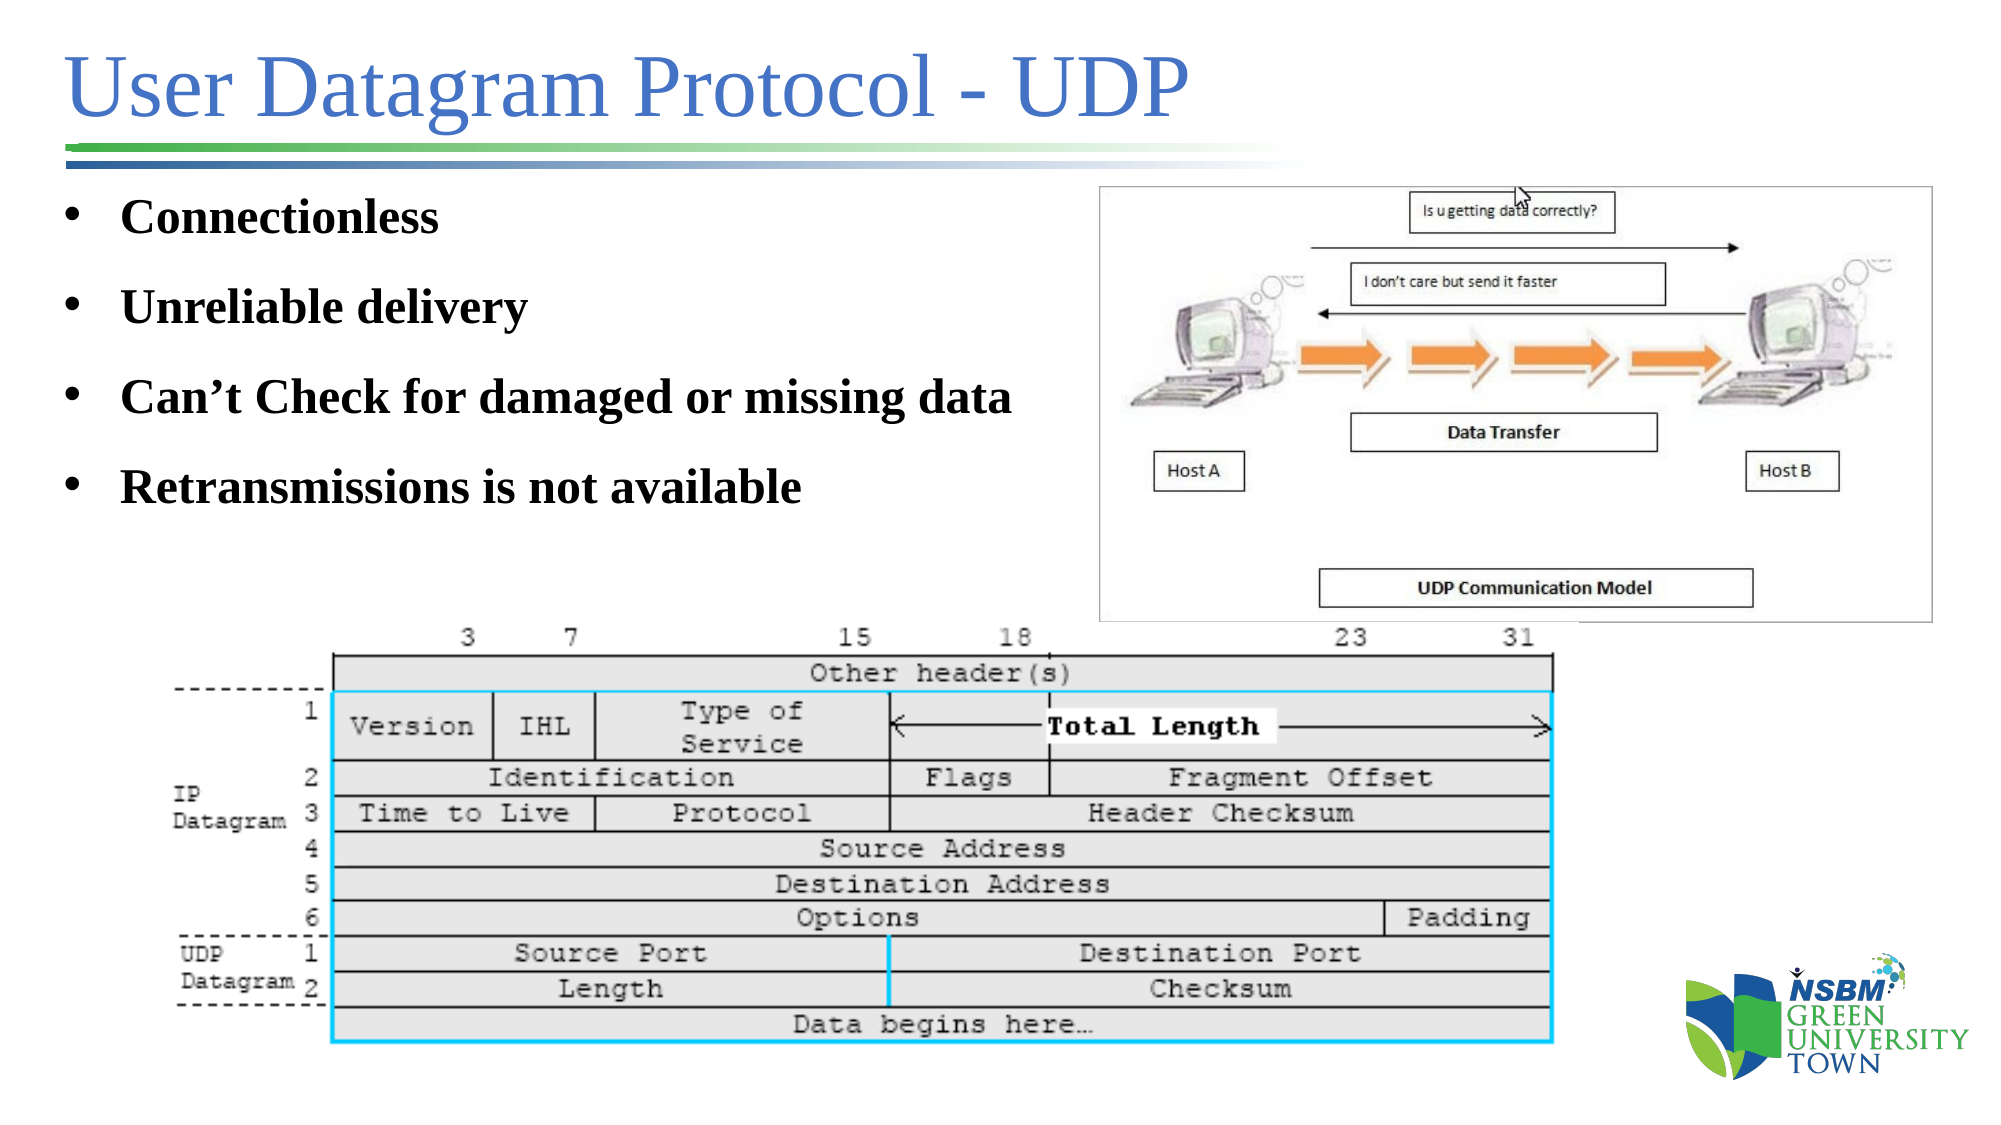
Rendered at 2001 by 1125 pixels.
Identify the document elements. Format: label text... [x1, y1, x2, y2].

picture [160, 186, 1933, 1060]
text_box Connectionless Unreliable delivery Can’t Check for damaged or missing data Retransmissions is not available [48, 145, 1896, 521]
picture [1686, 953, 1969, 1080]
title User Datagram Protocol - UDP [48, 31, 1317, 144]
